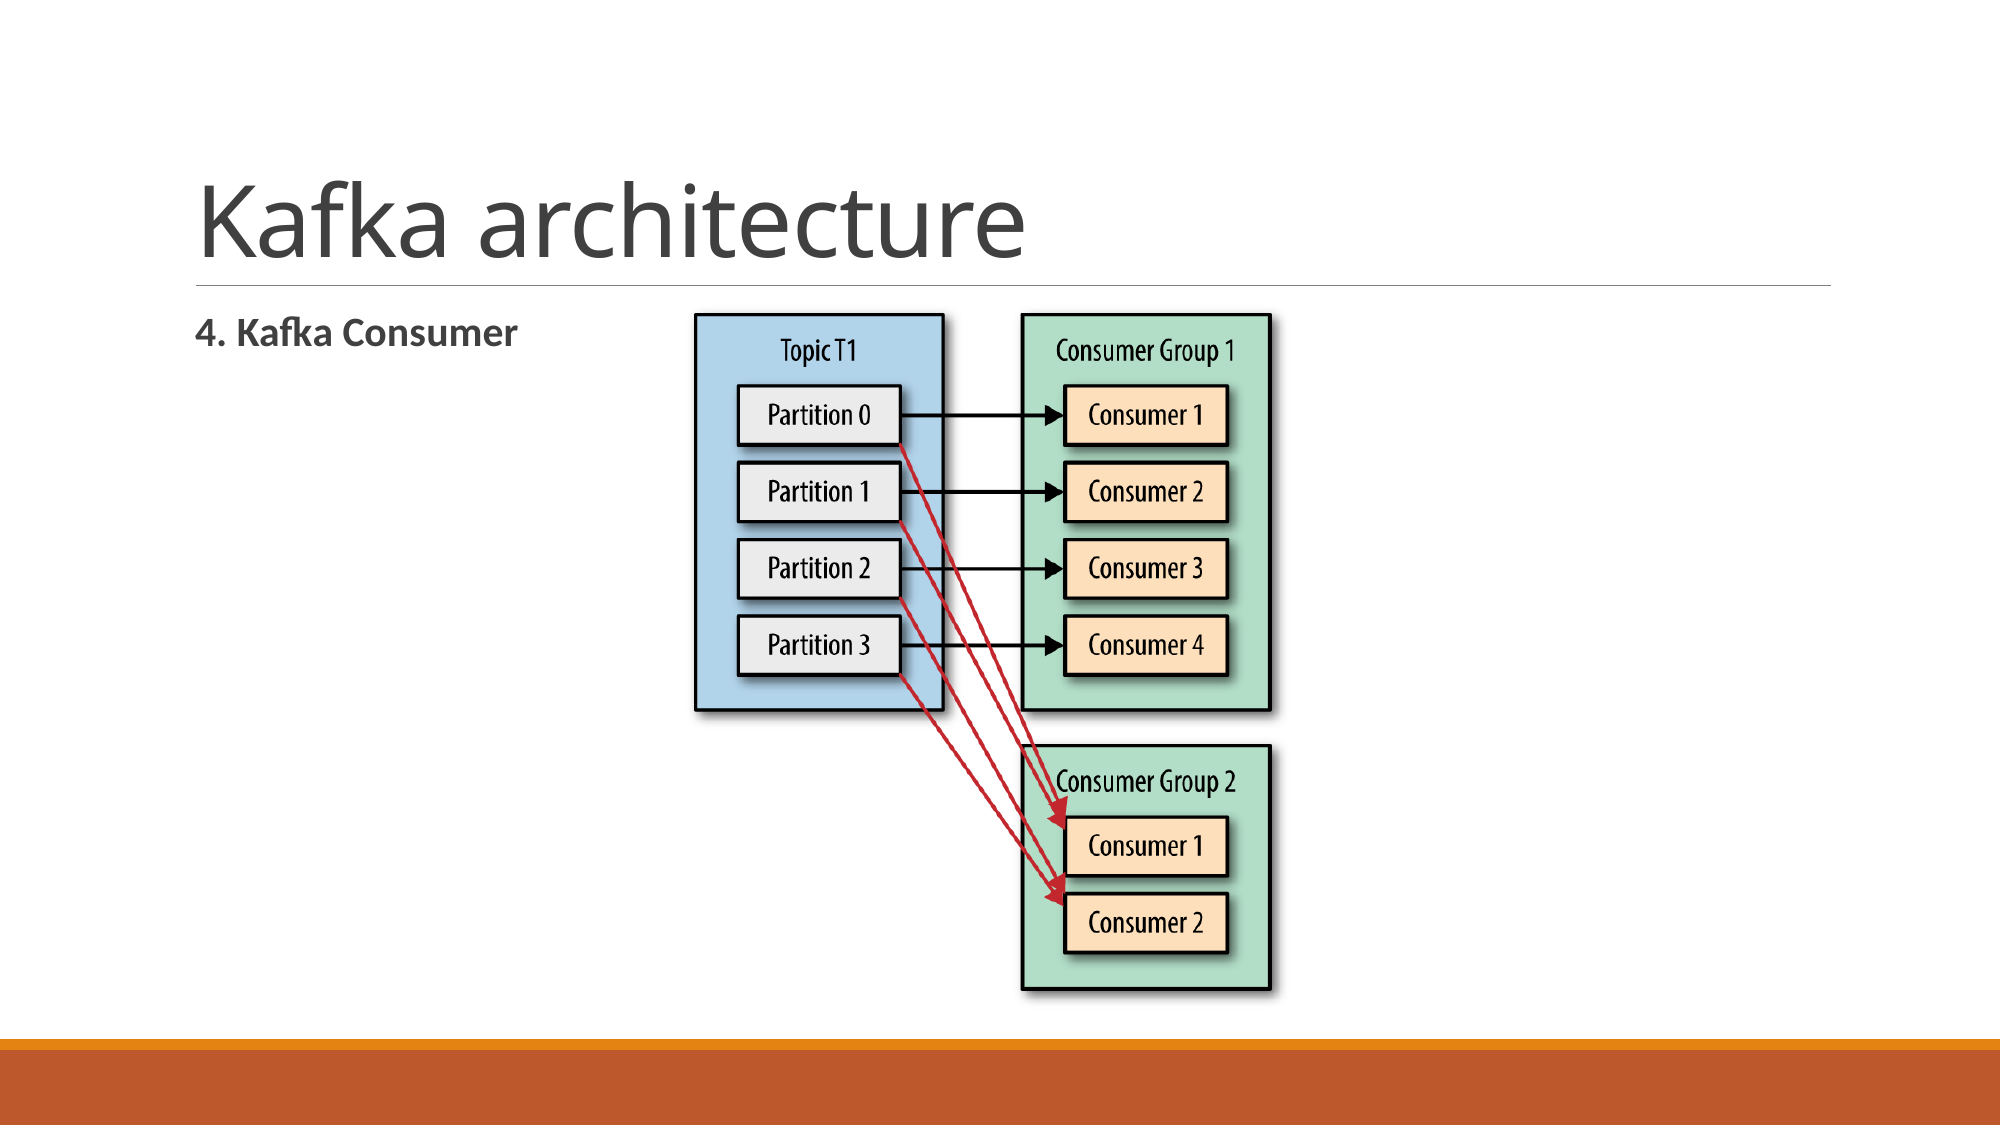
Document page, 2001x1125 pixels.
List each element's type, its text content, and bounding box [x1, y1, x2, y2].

picture [682, 302, 1293, 1012]
list 4. Kafka Consumer [180, 302, 681, 963]
title Kafka architecture [180, 47, 1830, 285]
